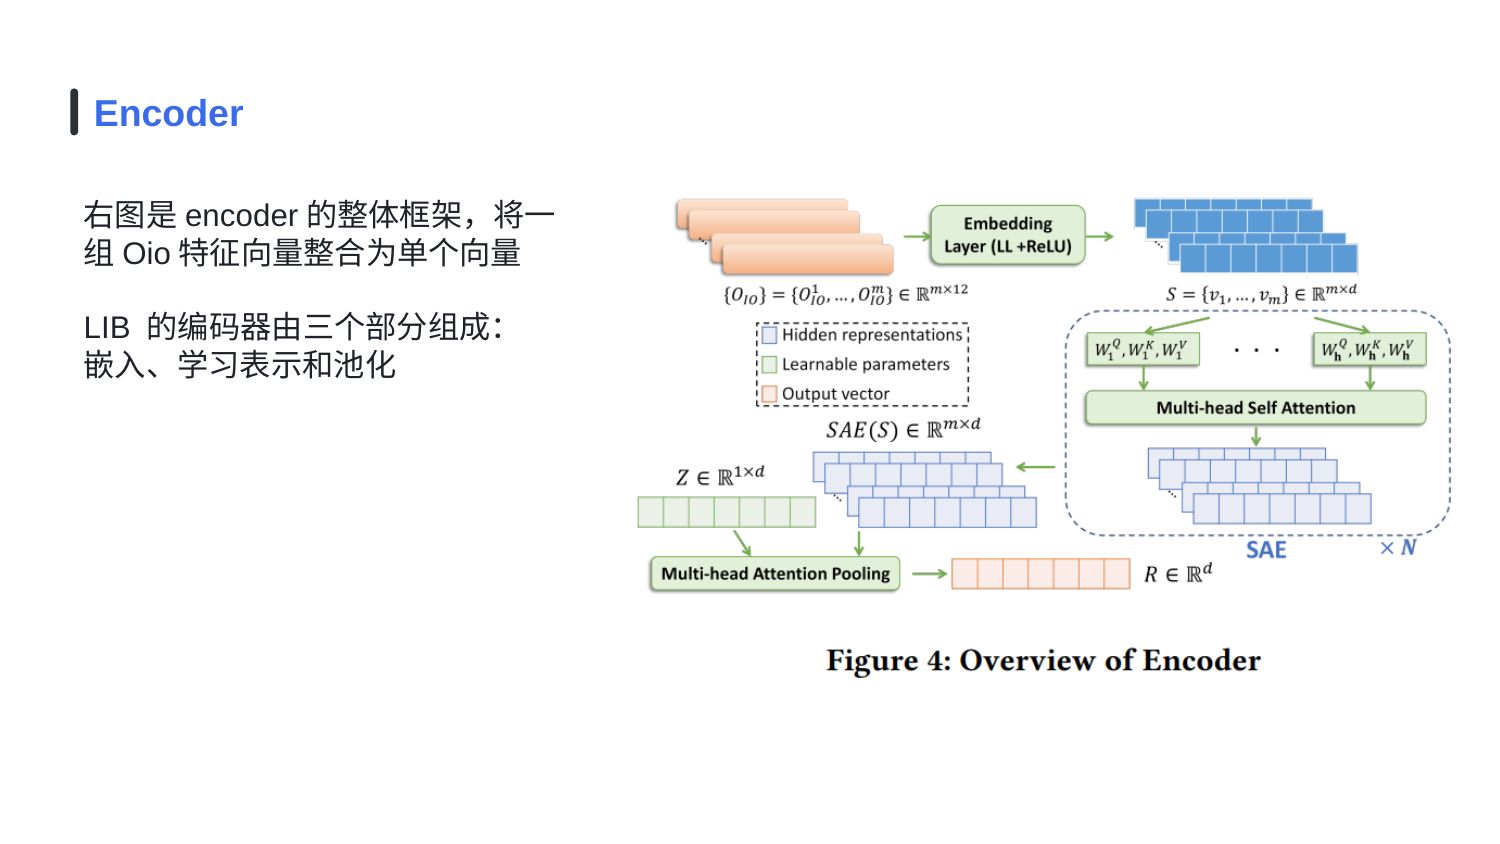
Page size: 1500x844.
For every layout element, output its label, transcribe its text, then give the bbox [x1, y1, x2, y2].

picture [628, 155, 1477, 704]
text_box 右图是encoder的整体框架，将一组Oio特征向量整合为单个向量 LIB 的编码器由三个部分组成： 嵌入、学习表示和池化 [68, 156, 590, 422]
text_box Encoder [78, 68, 263, 156]
